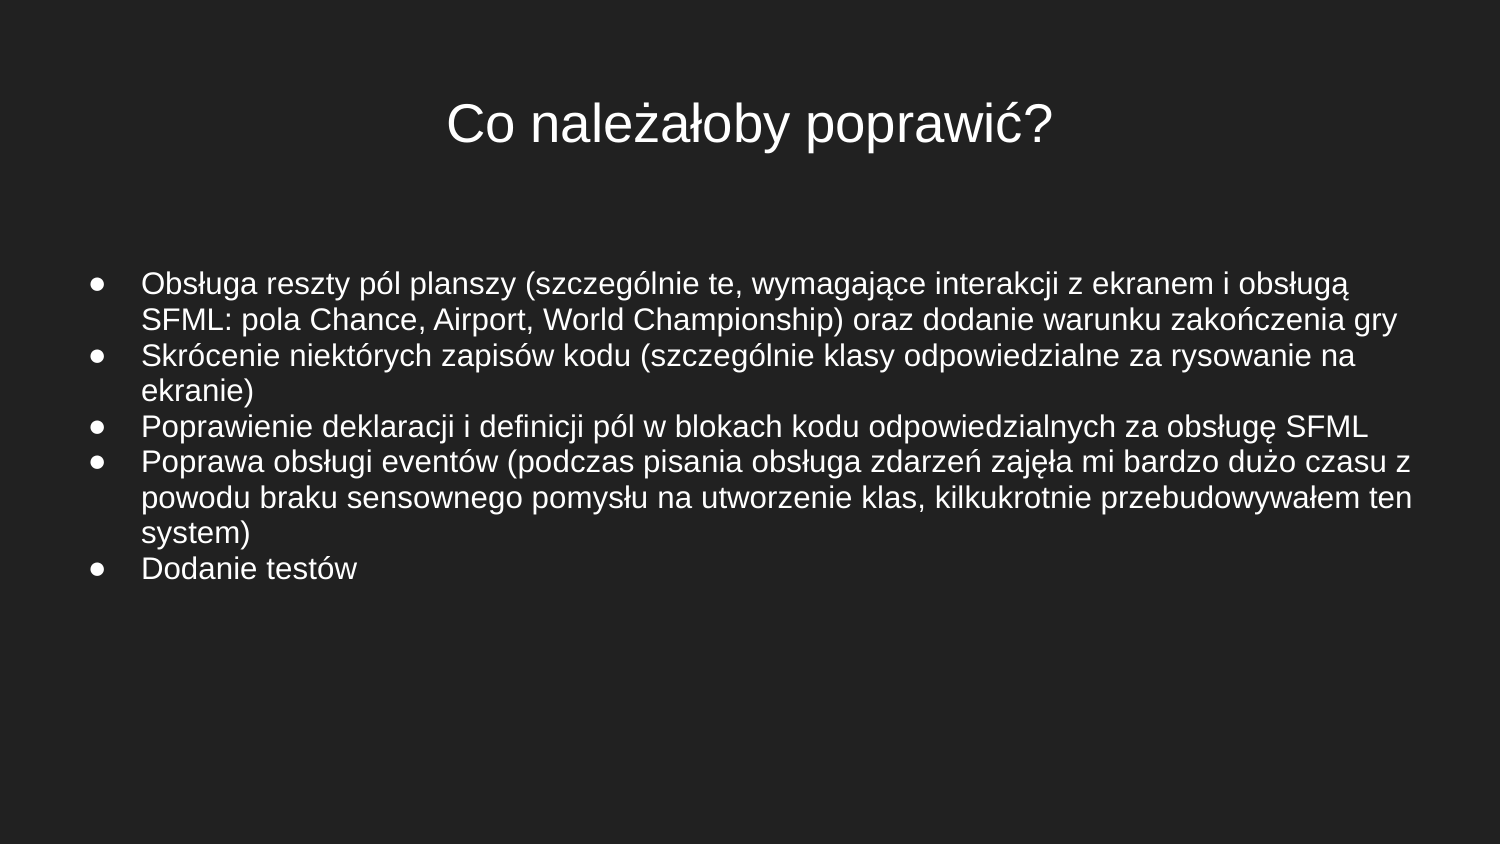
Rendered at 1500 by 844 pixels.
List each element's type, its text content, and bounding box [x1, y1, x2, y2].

title Co należałoby poprawić? [51, 72, 1449, 167]
list Obsługa reszty pól planszy (szczególnie te, wymagające interakcji z ekranem i obsługą SFML: pola Chance, Airport, World Championship) oraz dodanie warunku zakończenia gry Skrócenie niektórych zapisów kodu (szczególnie klasy odpowiedzialne za rysowanie na ekranie) Poprawienie deklaracji i definicji pól w blokach kodu odpowiedzialnych za obsługę SFML Poprawa obsługi eventów (podczas pisania obsługa zdarzeń zajęła mi bardzo dużo czasu z powodu braku sensownego pomysłu na utworzenie klas, kilkukrotnie przebudowywałem ten system) Dodanie testów [51, 189, 1449, 750]
